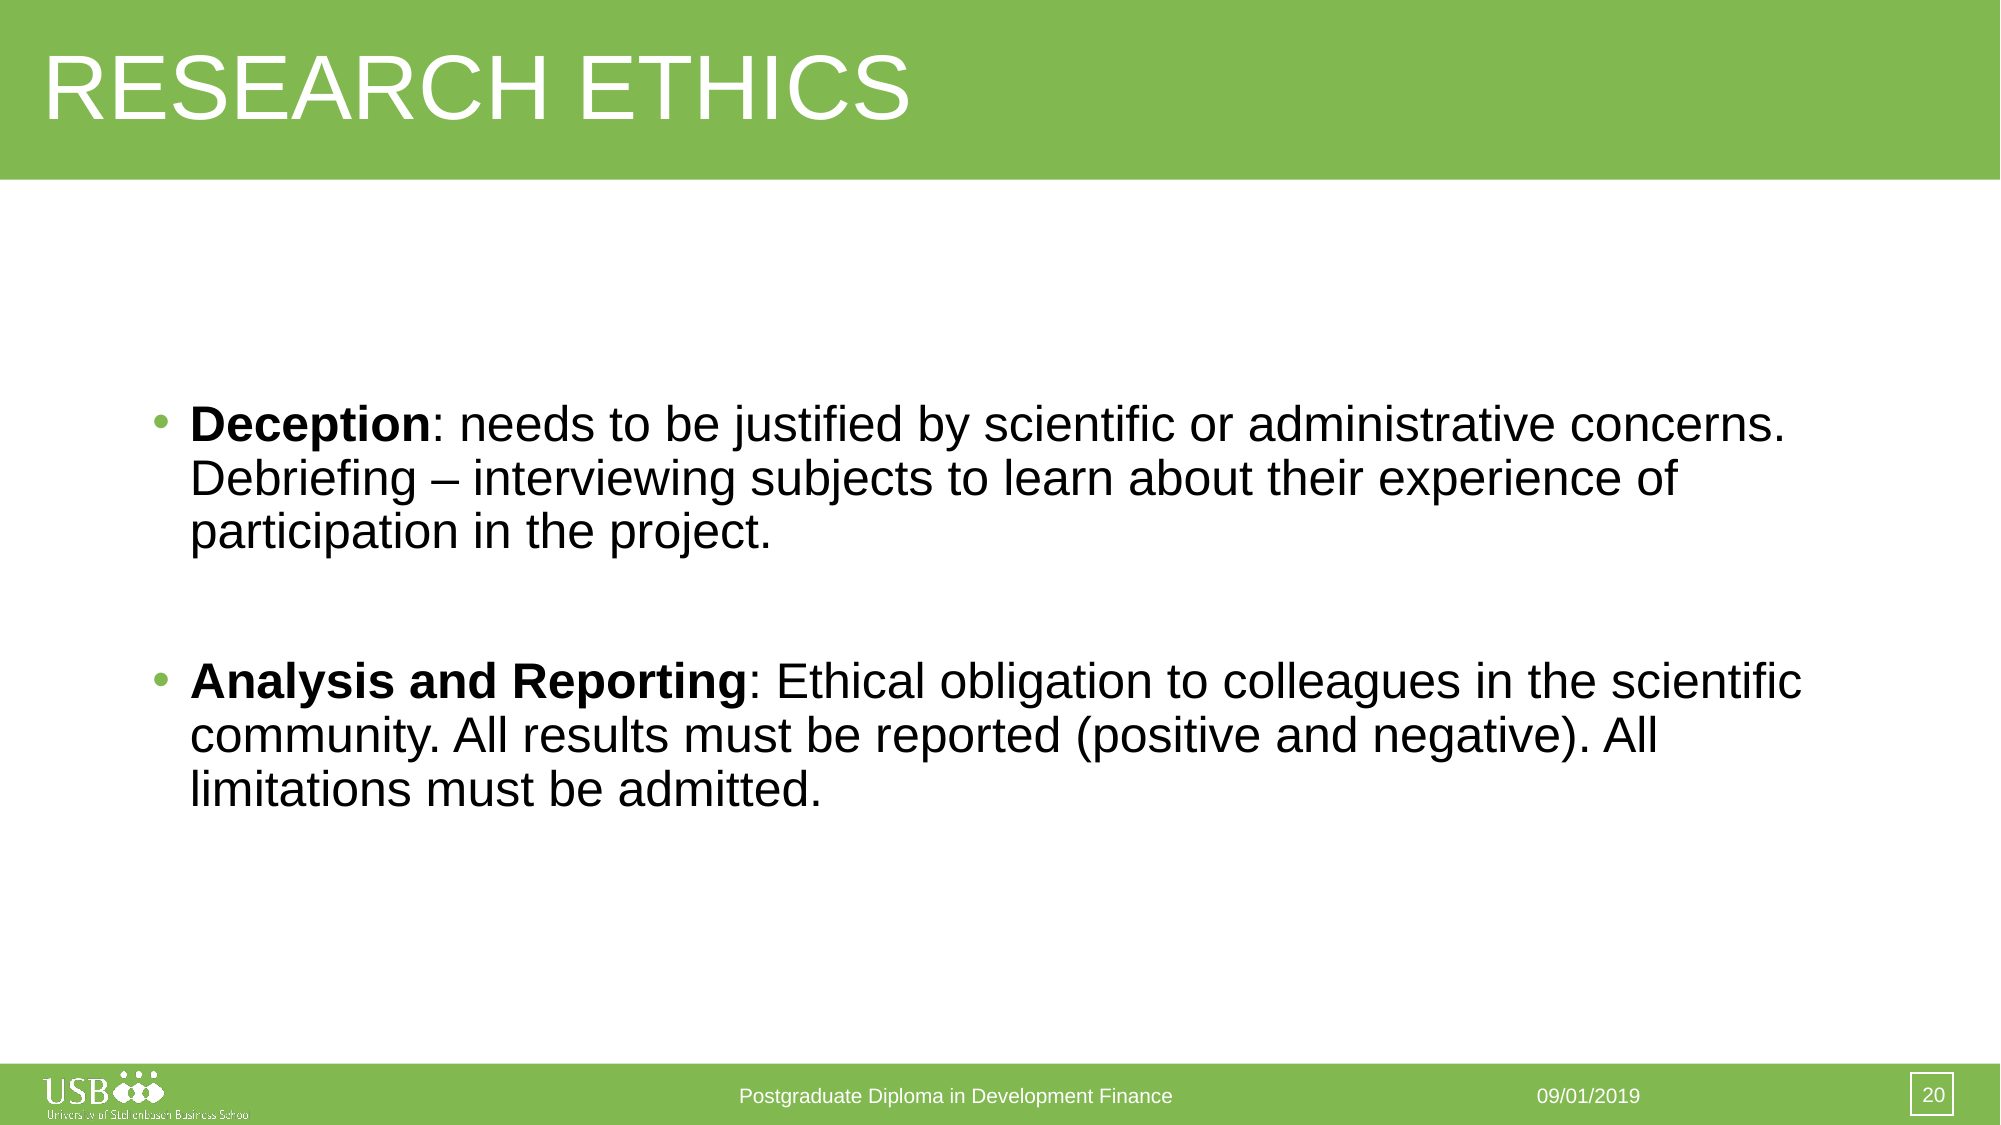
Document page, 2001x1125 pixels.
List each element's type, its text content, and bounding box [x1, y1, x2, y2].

picture [43, 1071, 250, 1121]
list Deception: needs to be justified by scientific or administrative concerns. Debriefing – interviewing subjects to learn about their experience of participation in the project. Analysis and Reporting: Ethical obligation to colleagues in the scientific community. All results must be reported (positive and negative). All limitations must be admitted. [137, 299, 1863, 1014]
slide_number 20 [1898, 1074, 1970, 1125]
title RESEARCH ETHICS [26, 0, 1845, 180]
